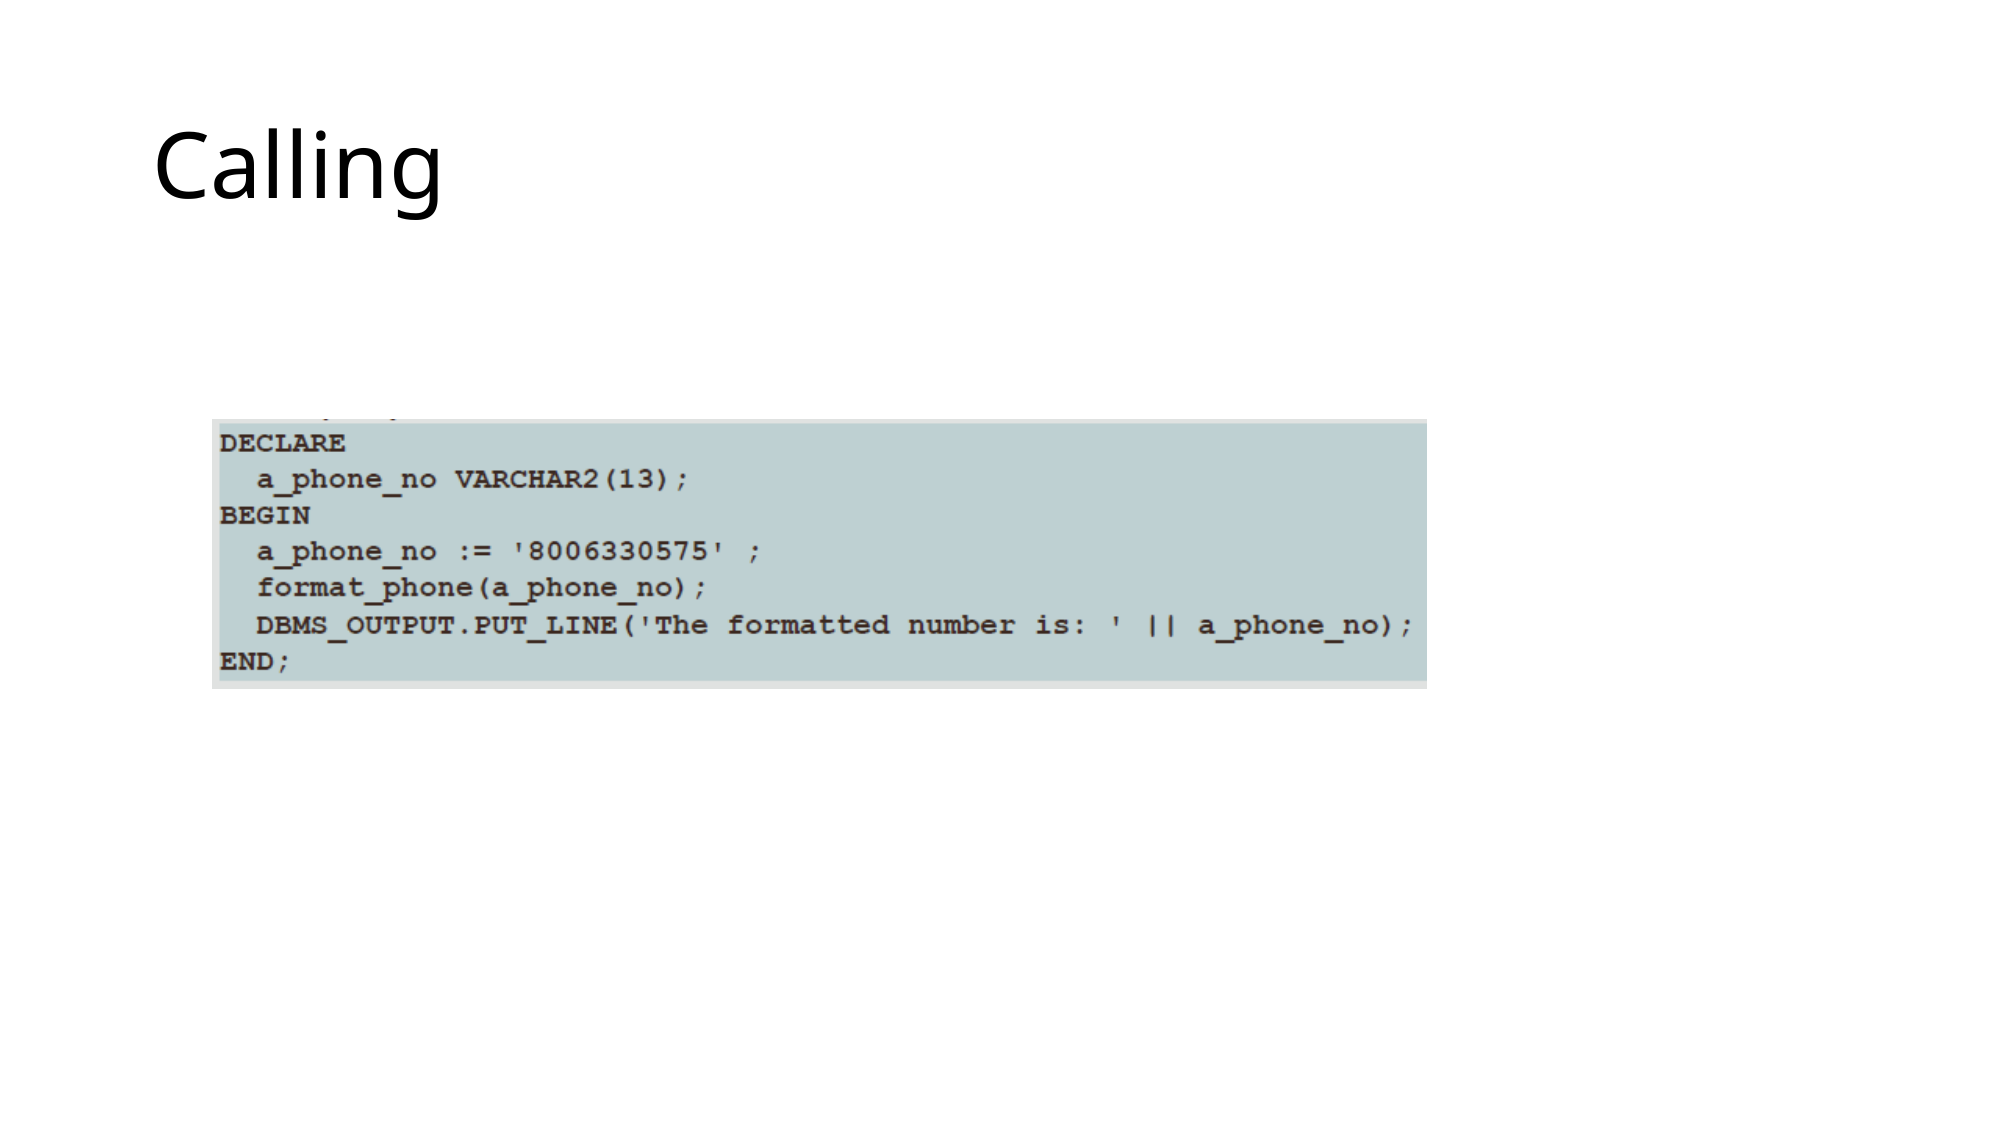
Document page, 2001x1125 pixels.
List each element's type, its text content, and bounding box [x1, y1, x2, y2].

picture [211, 418, 1427, 689]
title Calling [137, 59, 1863, 278]
